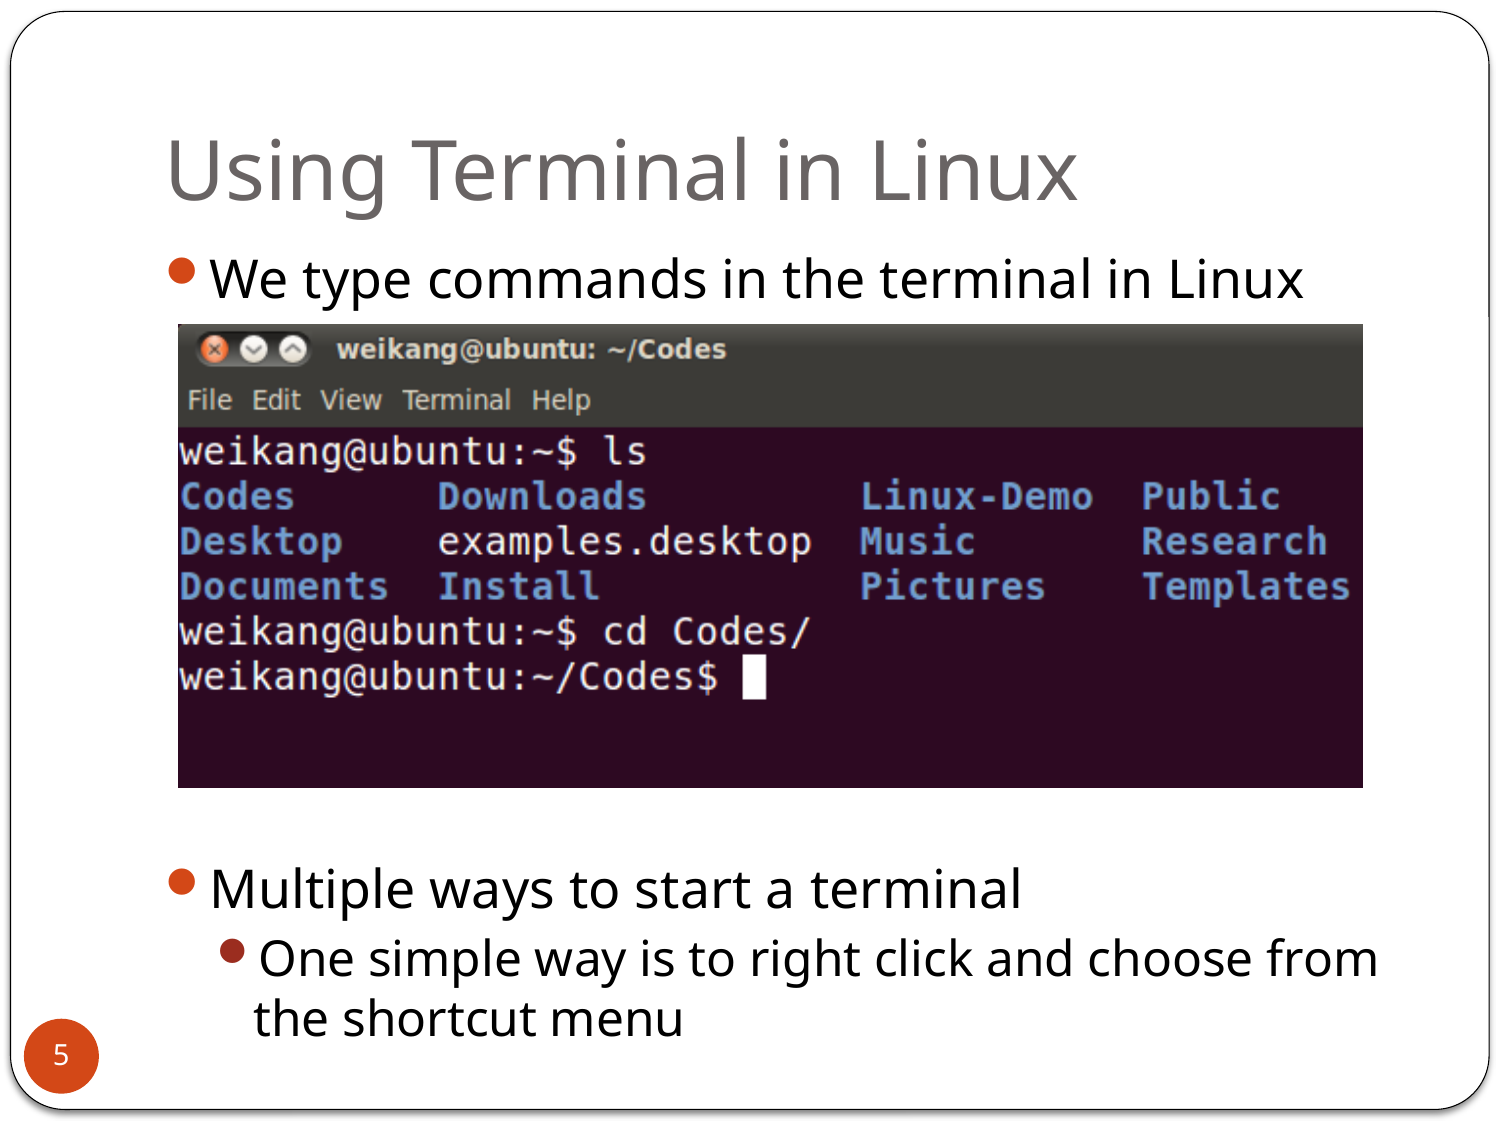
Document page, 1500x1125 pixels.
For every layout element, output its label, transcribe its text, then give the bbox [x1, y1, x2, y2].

picture [178, 324, 1363, 788]
list We type commands in the terminal in Linux Multiple ways to start a terminal One simple way is to right click and choose from the shortcut menu [150, 237, 1425, 1063]
title Using Terminal in Linux [150, 45, 1425, 233]
slide_number 5 [23, 1018, 99, 1094]
